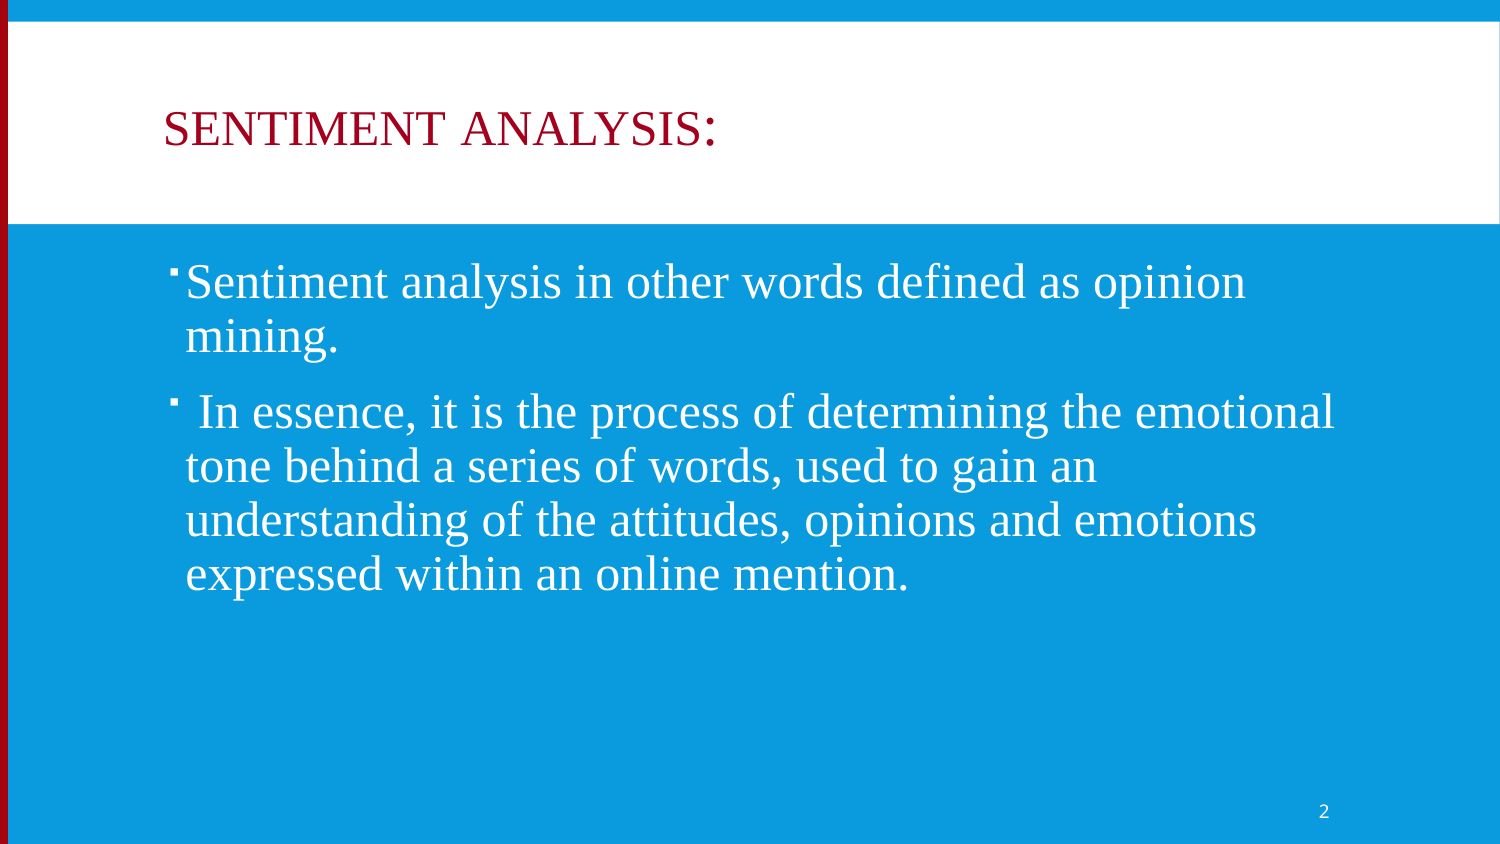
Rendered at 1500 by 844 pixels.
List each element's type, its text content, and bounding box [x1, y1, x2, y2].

slide_number 2 [1311, 790, 1428, 836]
list Sentiment analysis in other words defined as opinion mining. In essence, it is the process of determining the emotional tone behind a series of words, used to gain an understanding of the attitudes, opinions and emotions expressed within an online mention. [147, 247, 1352, 765]
title Sentiment Analysis: [147, 34, 1352, 221]
